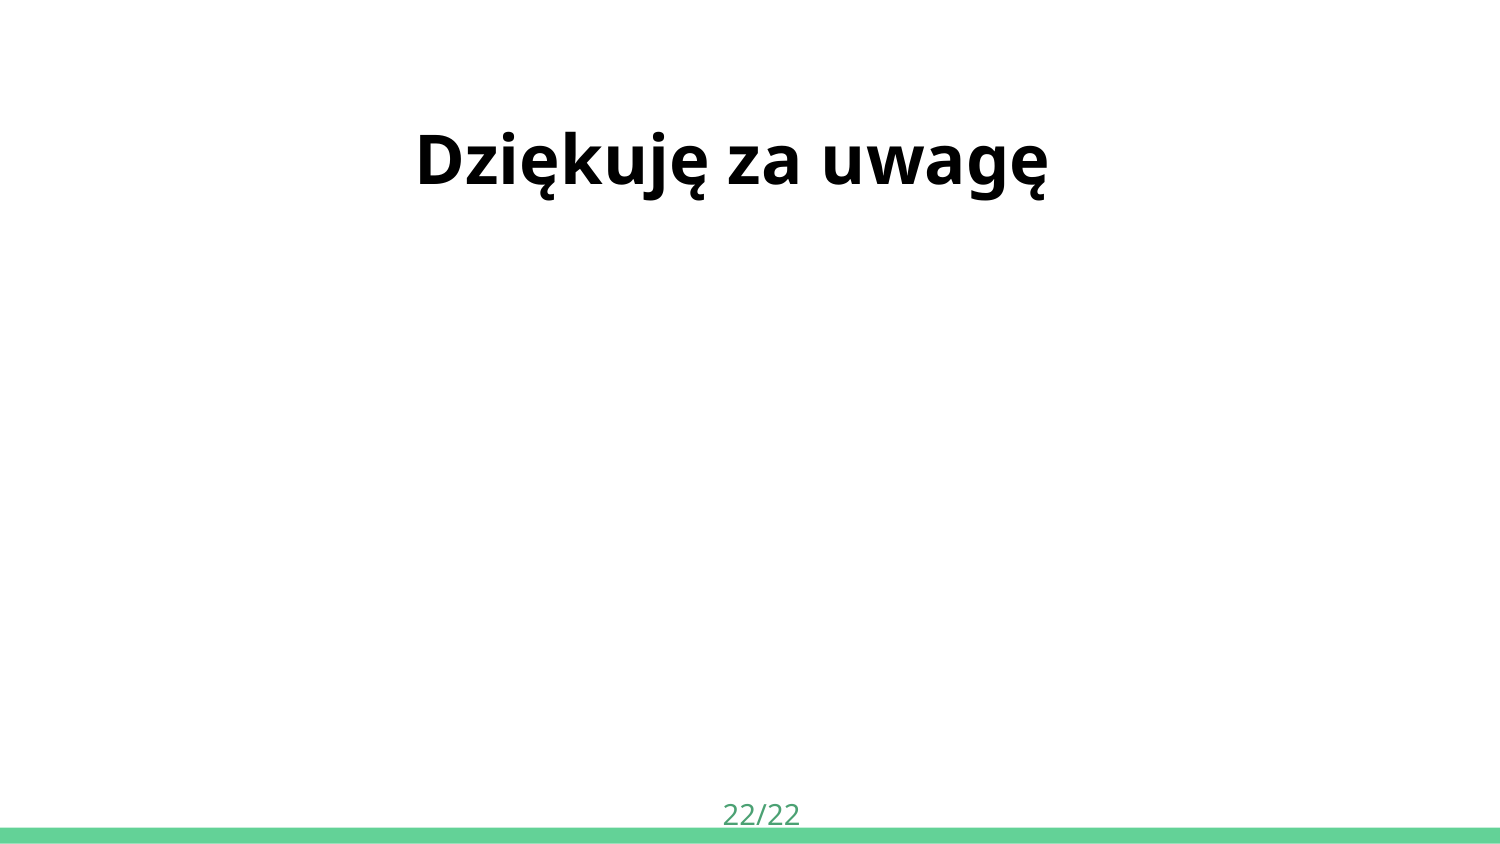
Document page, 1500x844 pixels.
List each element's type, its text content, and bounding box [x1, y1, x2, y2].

text_box 22/22 [690, 781, 833, 828]
text_box Dziękuję za uwagę [203, 100, 1262, 297]
